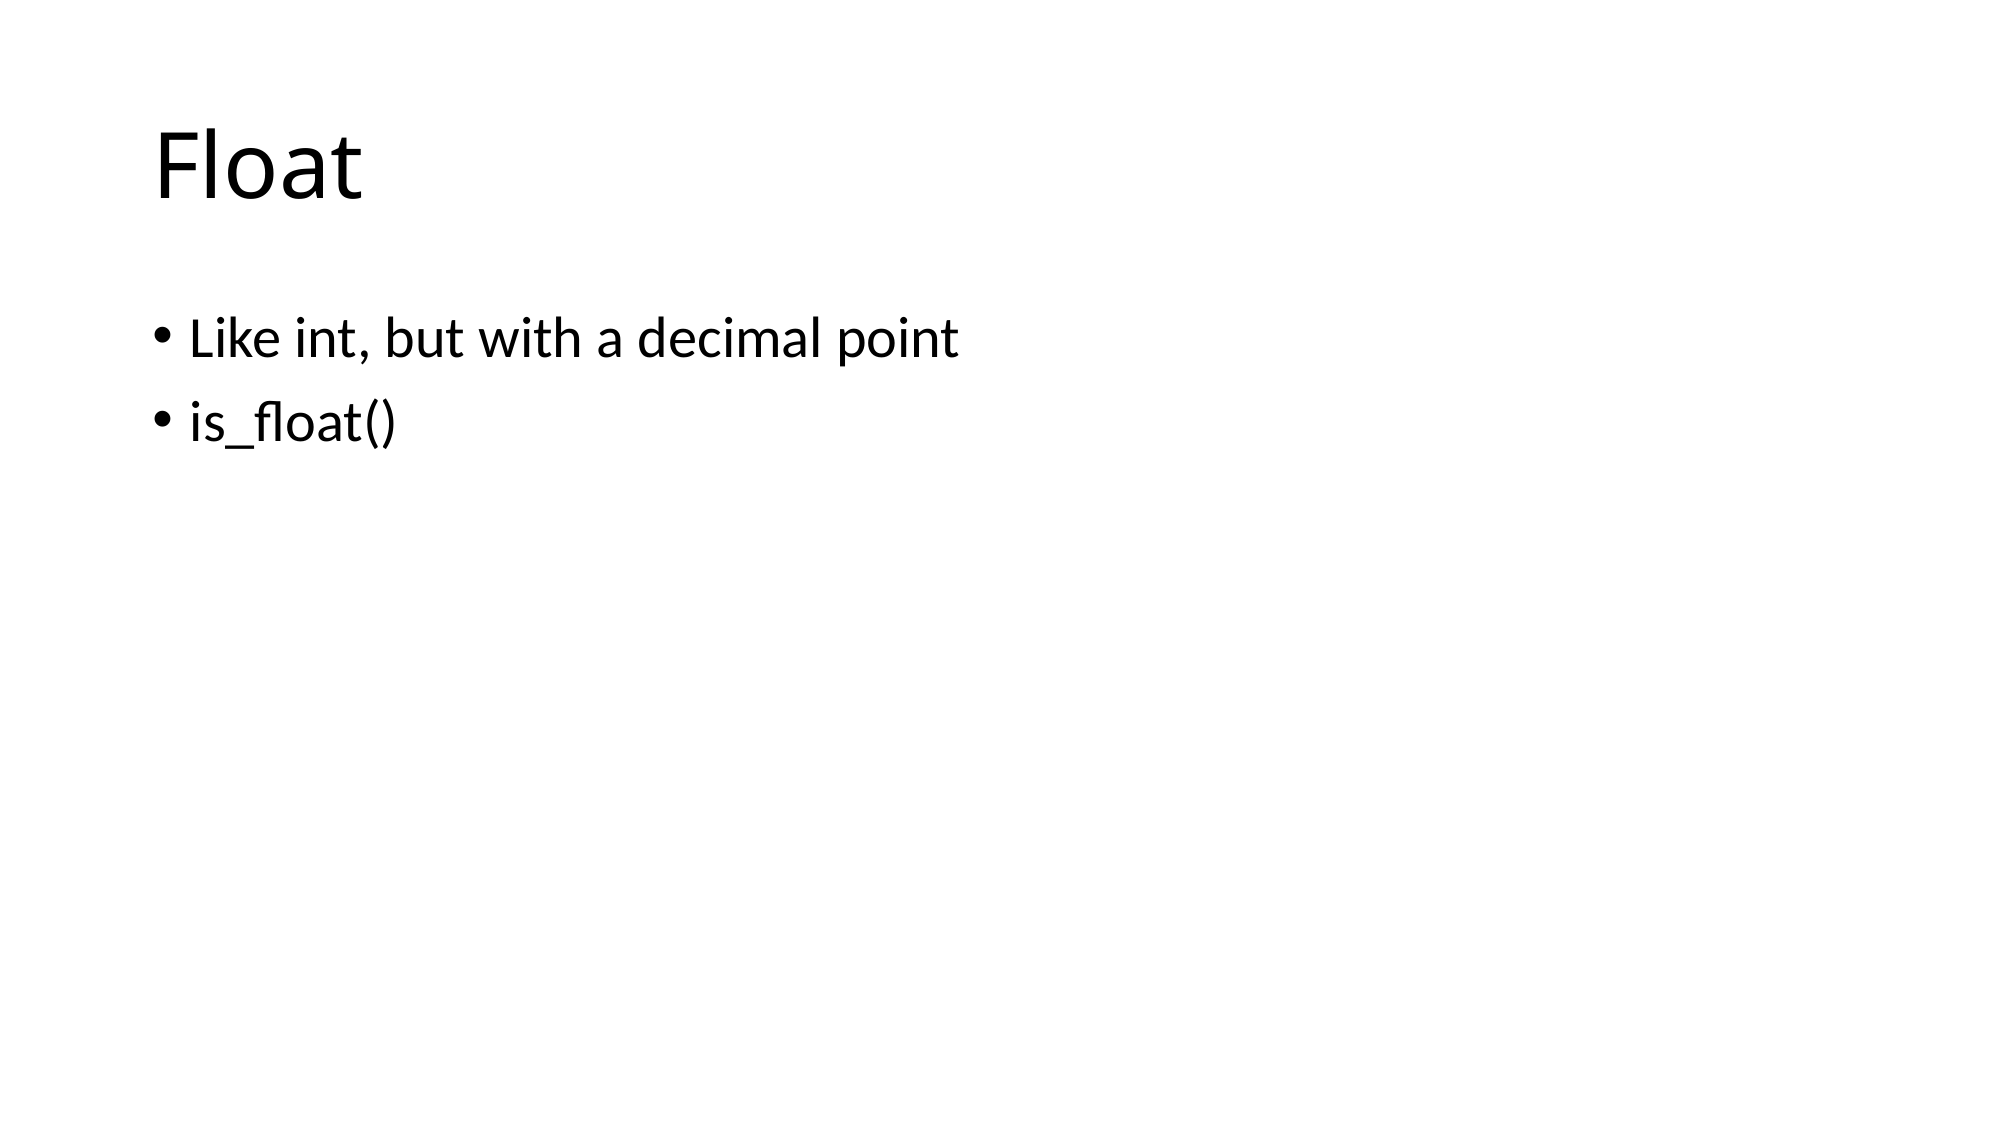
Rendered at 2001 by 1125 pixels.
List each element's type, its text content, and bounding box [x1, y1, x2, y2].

list Like int, but with a decimal point is_float() [137, 299, 1863, 1014]
title Float [137, 59, 1863, 278]
